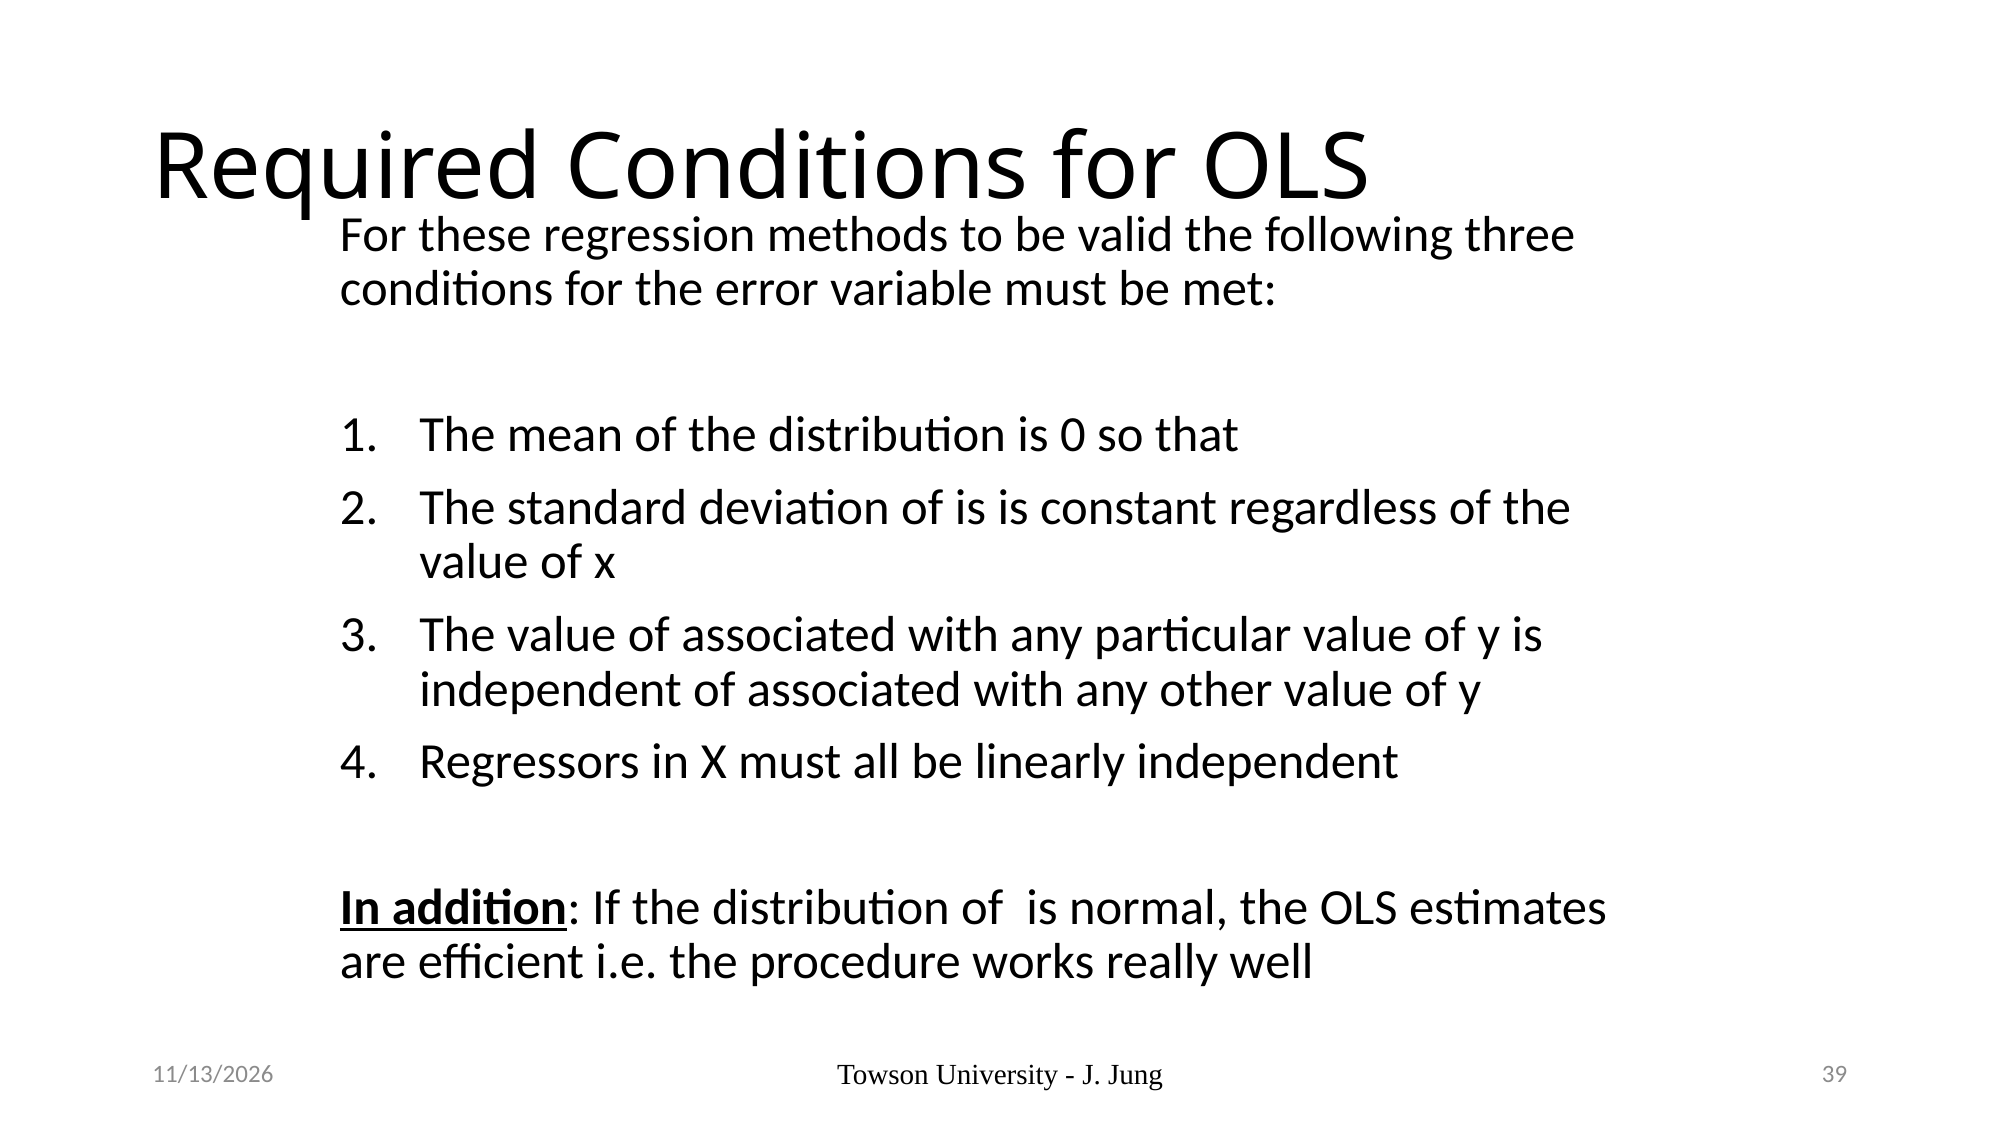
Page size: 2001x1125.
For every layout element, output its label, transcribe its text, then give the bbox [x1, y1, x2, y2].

footer Towson University - J. Jung [662, 1042, 1338, 1103]
slide_number 39 [1412, 1042, 1863, 1103]
title Required Conditions for OLS [137, 59, 1863, 278]
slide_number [137, 1042, 588, 1103]
